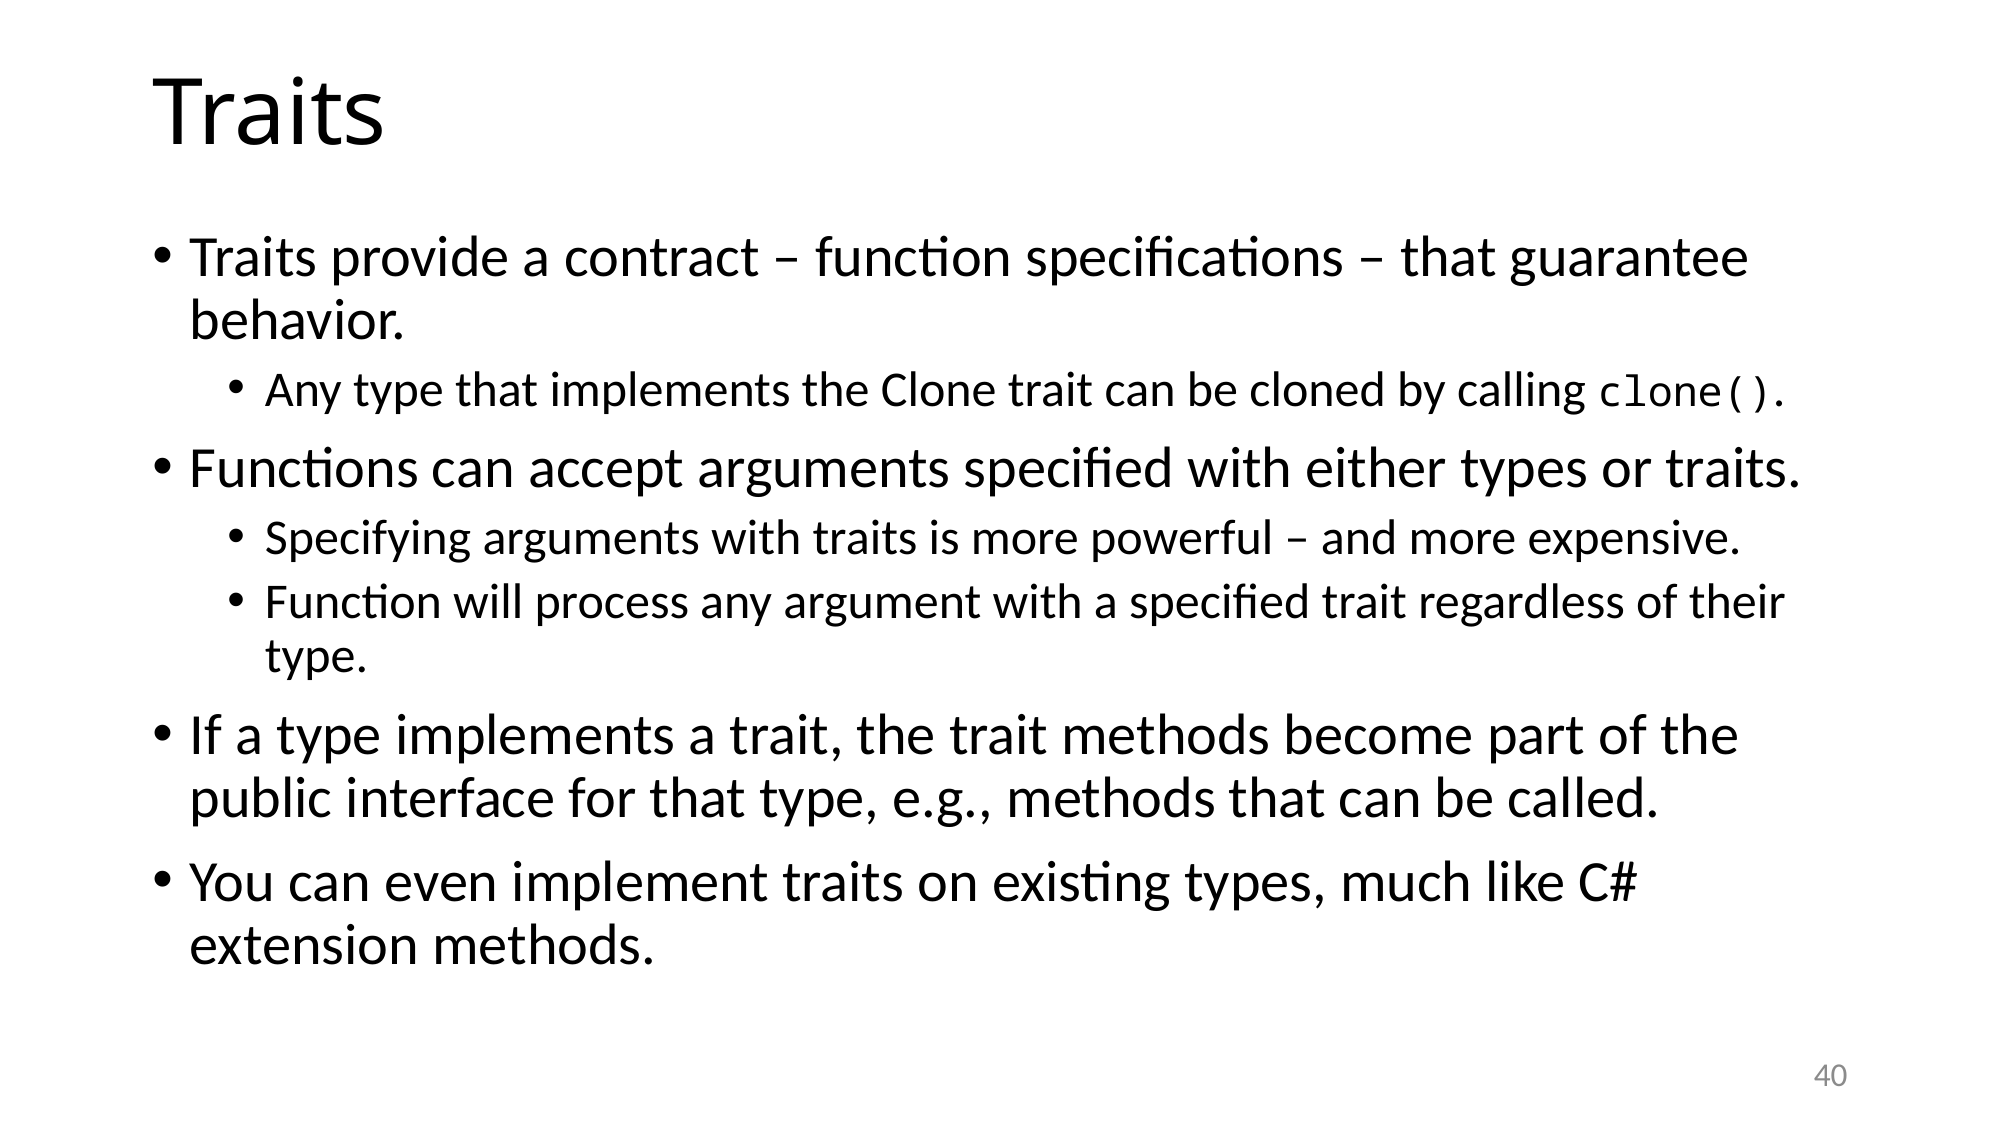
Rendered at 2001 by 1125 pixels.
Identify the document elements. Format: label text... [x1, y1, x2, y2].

list Traits provide a contract – function specifications – that guarantee behavior. Any type that implements the Clone trait can be cloned by calling clone(). Functions can accept arguments specified with either types or traits. Specifying arguments with traits is more powerful – and more expensive. Function will process any argument with a specified trait regardless of their type. If a type implements a trait, the trait methods become part of the public interface for that type, e.g., methods that can be called. You can even implement traits on existing types, much like C# extension methods. [137, 219, 1863, 1016]
slide_number 40 [1412, 1042, 1863, 1103]
title Traits [137, 59, 1863, 171]
